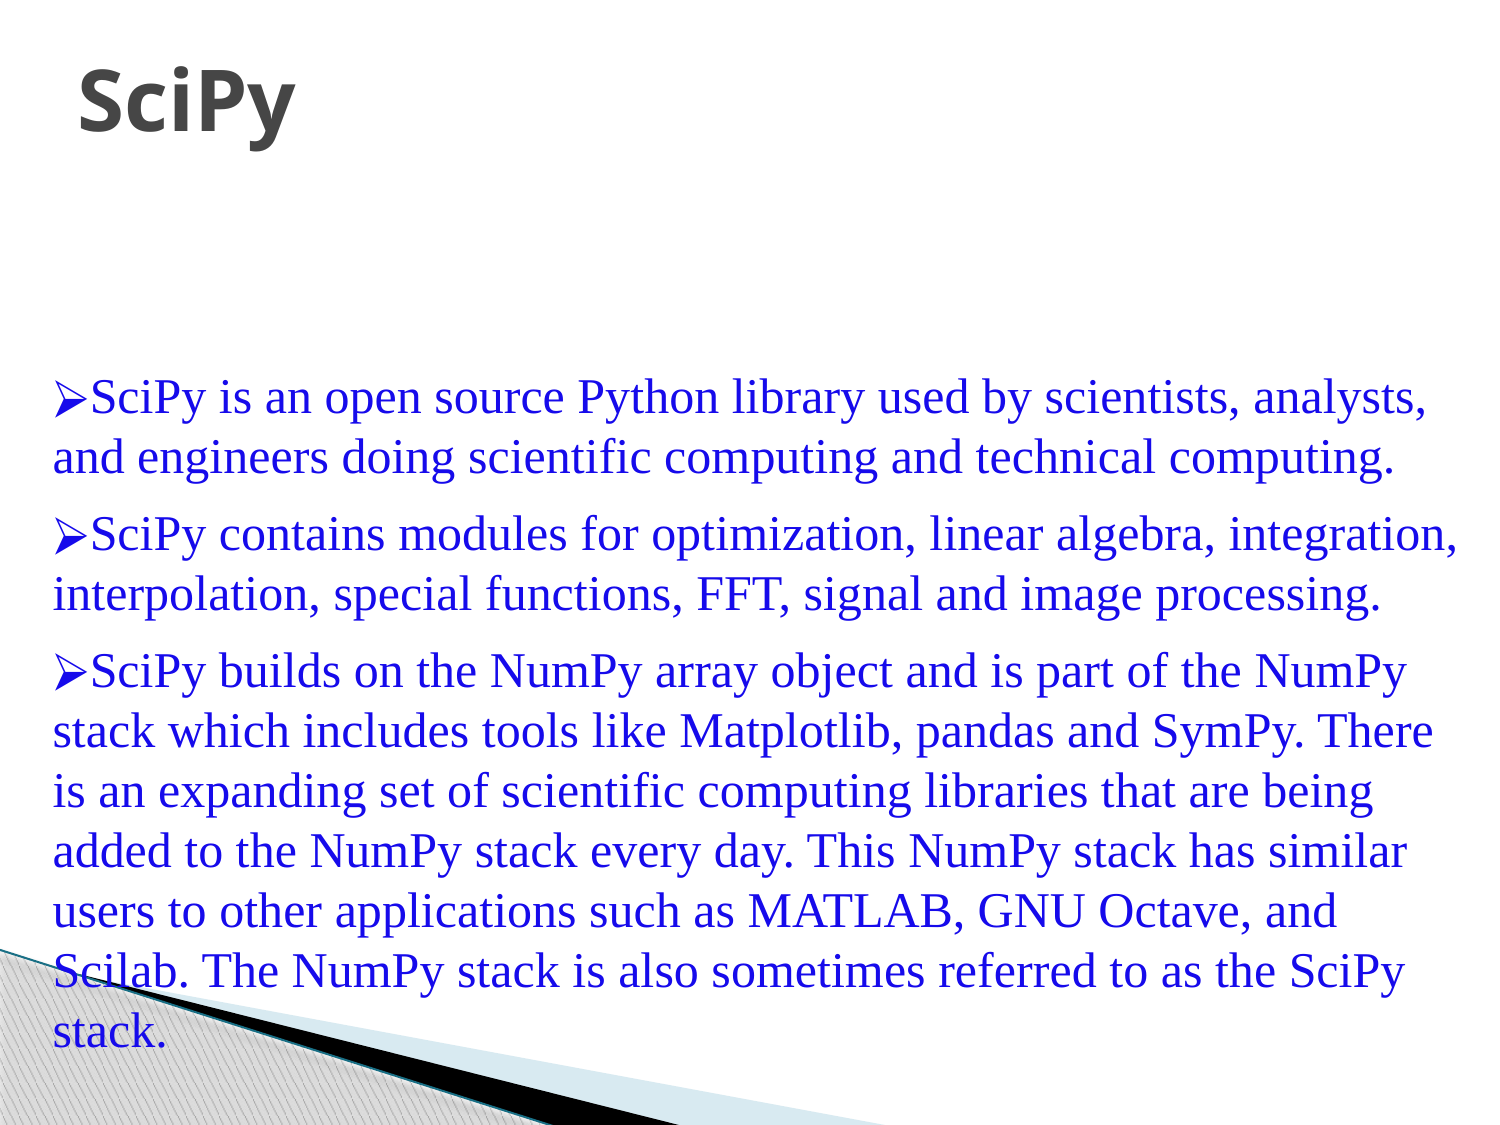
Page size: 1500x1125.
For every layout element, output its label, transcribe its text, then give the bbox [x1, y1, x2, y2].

list SciPy is an open source Python library used by scientists, analysts, and engineers doing scientific computing and technical computing. SciPy contains modules for optimization, linear algebra, integration, interpolation, special functions, FFT, signal and image processing. SciPy builds on the NumPy array object and is part of the NumPy stack which includes tools like Matplotlib, pandas and SymPy. There is an expanding set of scientific computing libraries that are being added to the NumPy stack every day. This NumPy stack has similar users to other applications such as MATLAB, GNU Octave, and Scilab. The NumPy stack is also sometimes referred to as the SciPy stack. [37, 356, 1475, 1065]
title SciPy [62, 0, 1338, 199]
